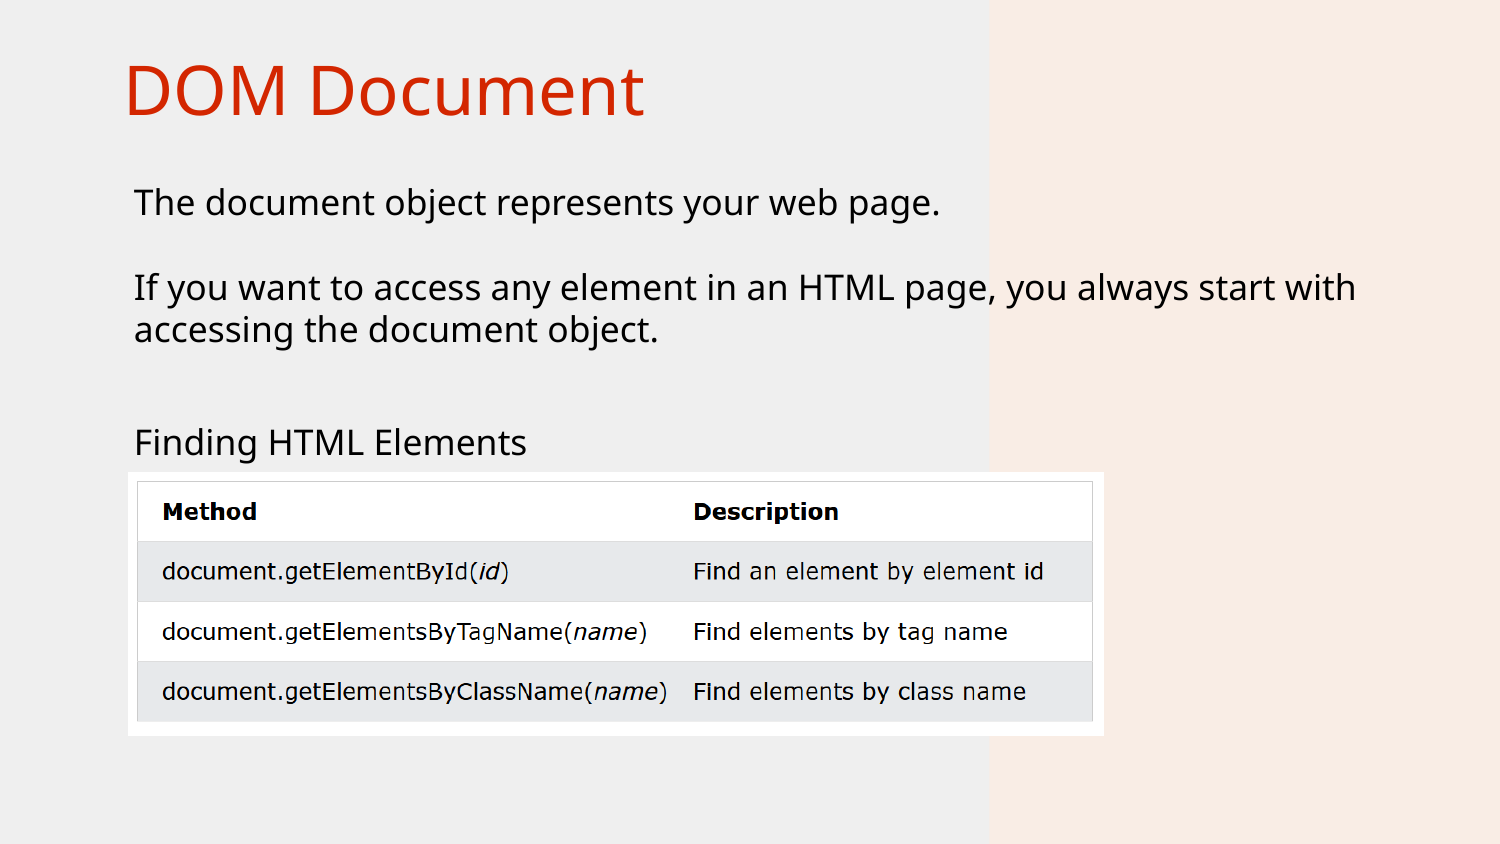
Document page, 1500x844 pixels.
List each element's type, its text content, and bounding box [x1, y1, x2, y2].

list The document object represents your web page. If you want to access any element in an HTML page, you always start with accessing the document object. [118, 164, 1471, 387]
picture [128, 472, 1105, 736]
title DOM Document [108, 25, 1471, 150]
list Finding HTML Elements [118, 404, 1471, 492]
